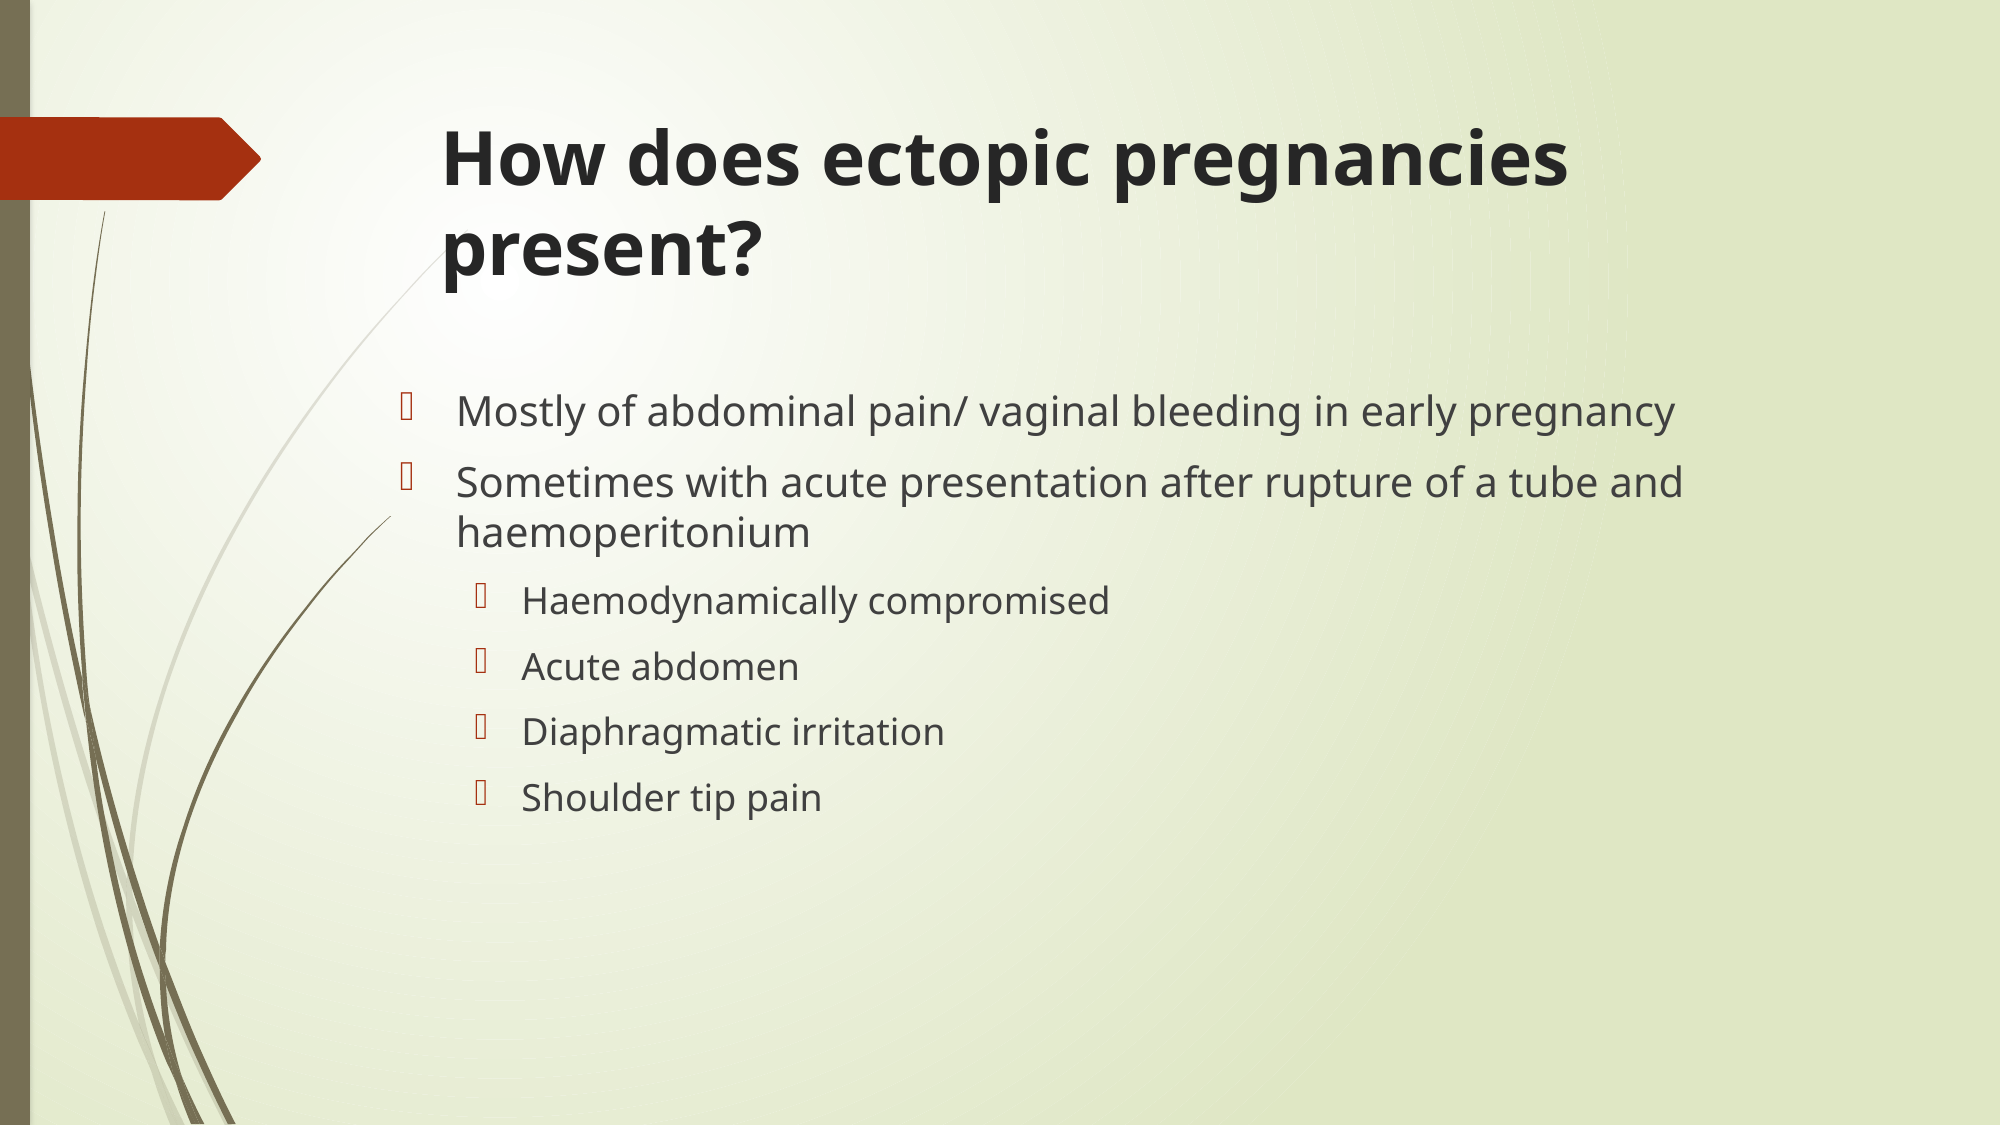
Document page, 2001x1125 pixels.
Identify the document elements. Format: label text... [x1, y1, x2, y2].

title How does ectopic pregnancies present? [425, 102, 1888, 313]
list Mostly of abdominal pain/ vaginal bleeding in early pregnancy Sometimes with acute presentation after rupture of a tube and haemoperitonium Haemodynamically compromised Acute abdomen Diaphragmatic irritation Shoulder tip pain [384, 377, 1848, 998]
